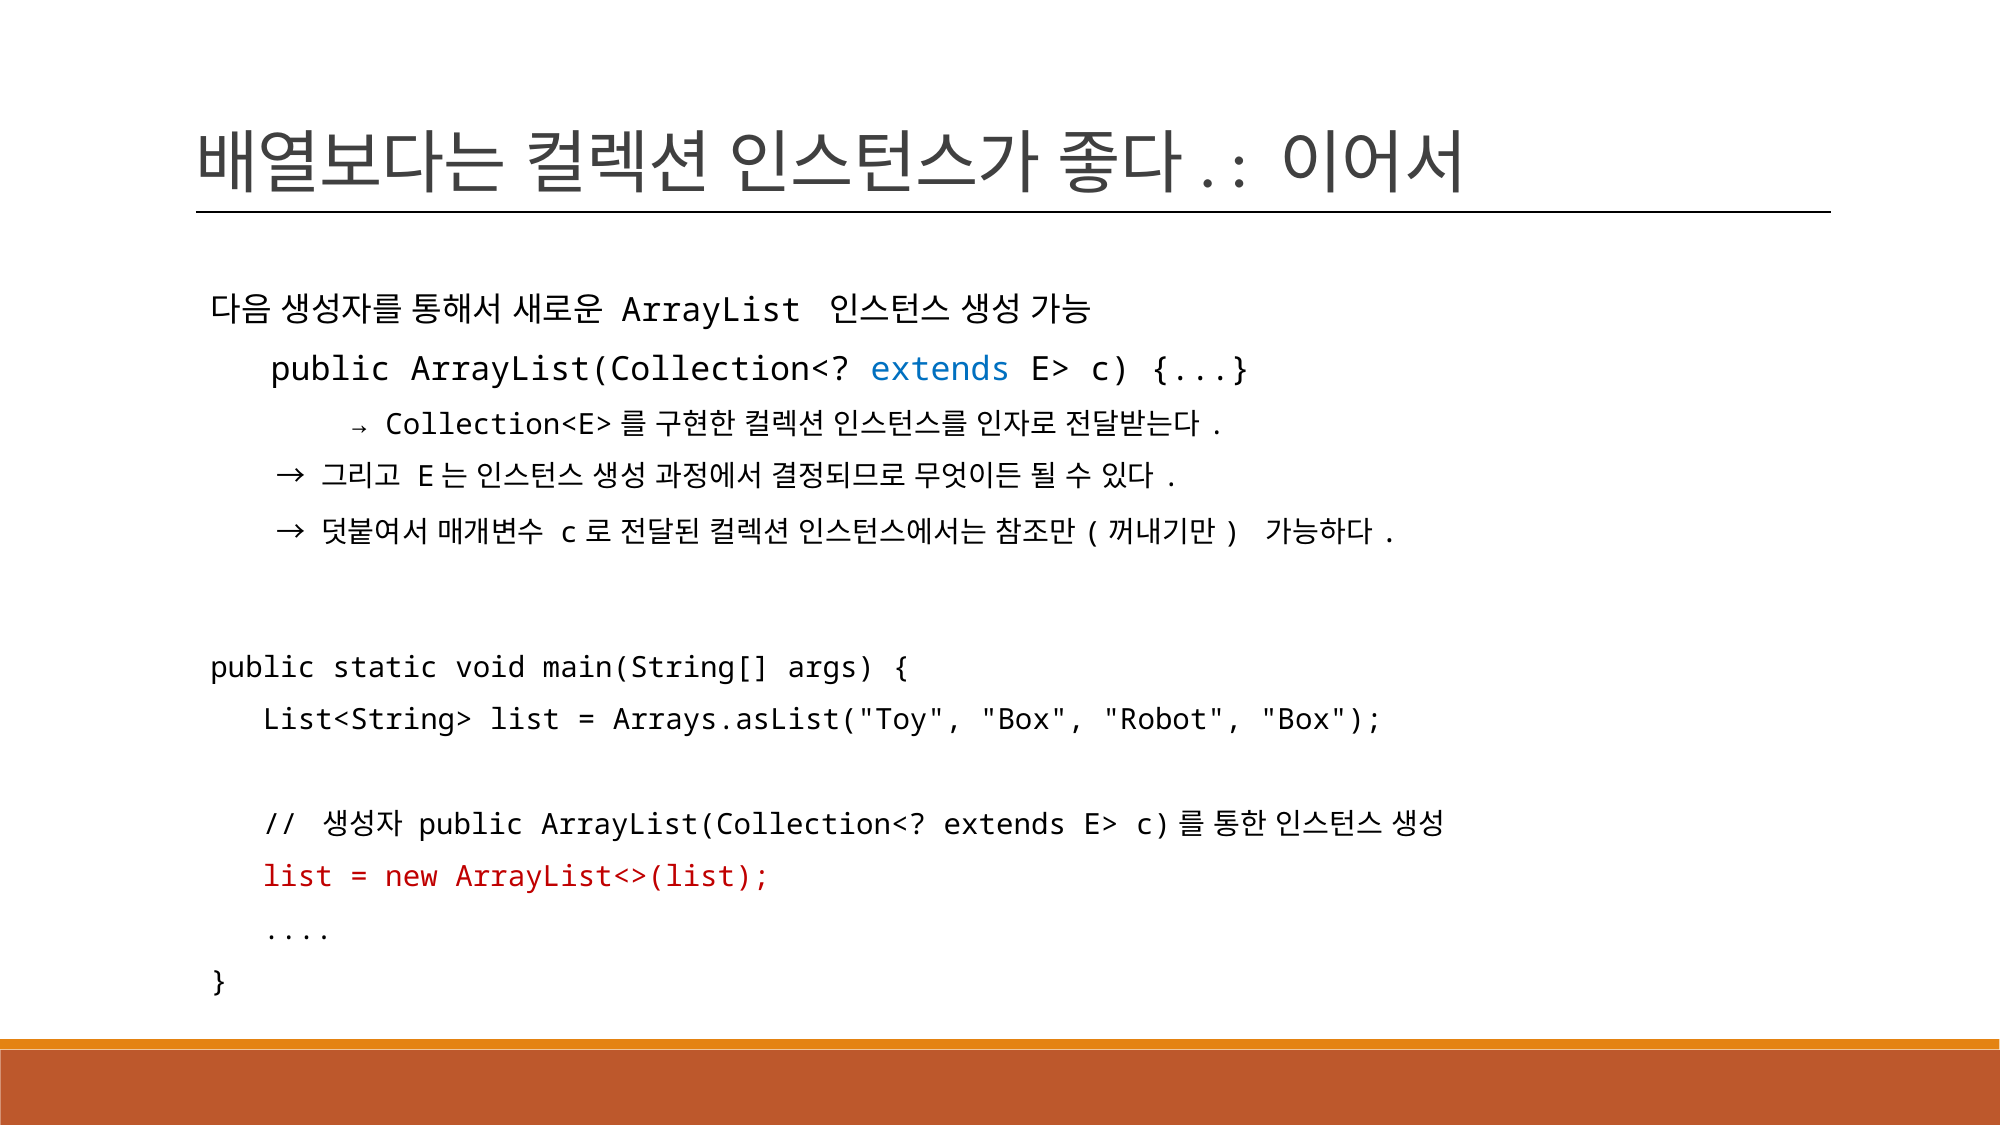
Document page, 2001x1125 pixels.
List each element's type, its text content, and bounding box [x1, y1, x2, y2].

text_box public static void main(String[] args) { List<String> list = Arrays.asList("Toy", "Box", "Robot", "Box"); // 생성자 public ArrayList(Collection<? extends E> c)를 통한 인스턴스 생성 list = new ArrayList<>(list); .... } [195, 622, 1499, 1005]
text_box 배열보다는 컬렉션 인스턴스가 좋다. : 이어서 [179, 20, 1830, 210]
text_box 다음 생성자를 통해서 새로운 ArrayList 인스턴스 생성 가능 public ArrayList(Collection<? extends E> c) {...} → Collection<E>를 구현한 컬렉션 인스턴스를 인자로 전달받는다. → 그리고 E는 인스턴스 생성 과정에서 결정되므로 무엇이든 될 수 있다. → 덧붙여서 매개변수 c로 전달된 컬렉션 인스턴스에서는 참조만(꺼내기만) 가능하다. [195, 240, 1850, 556]
